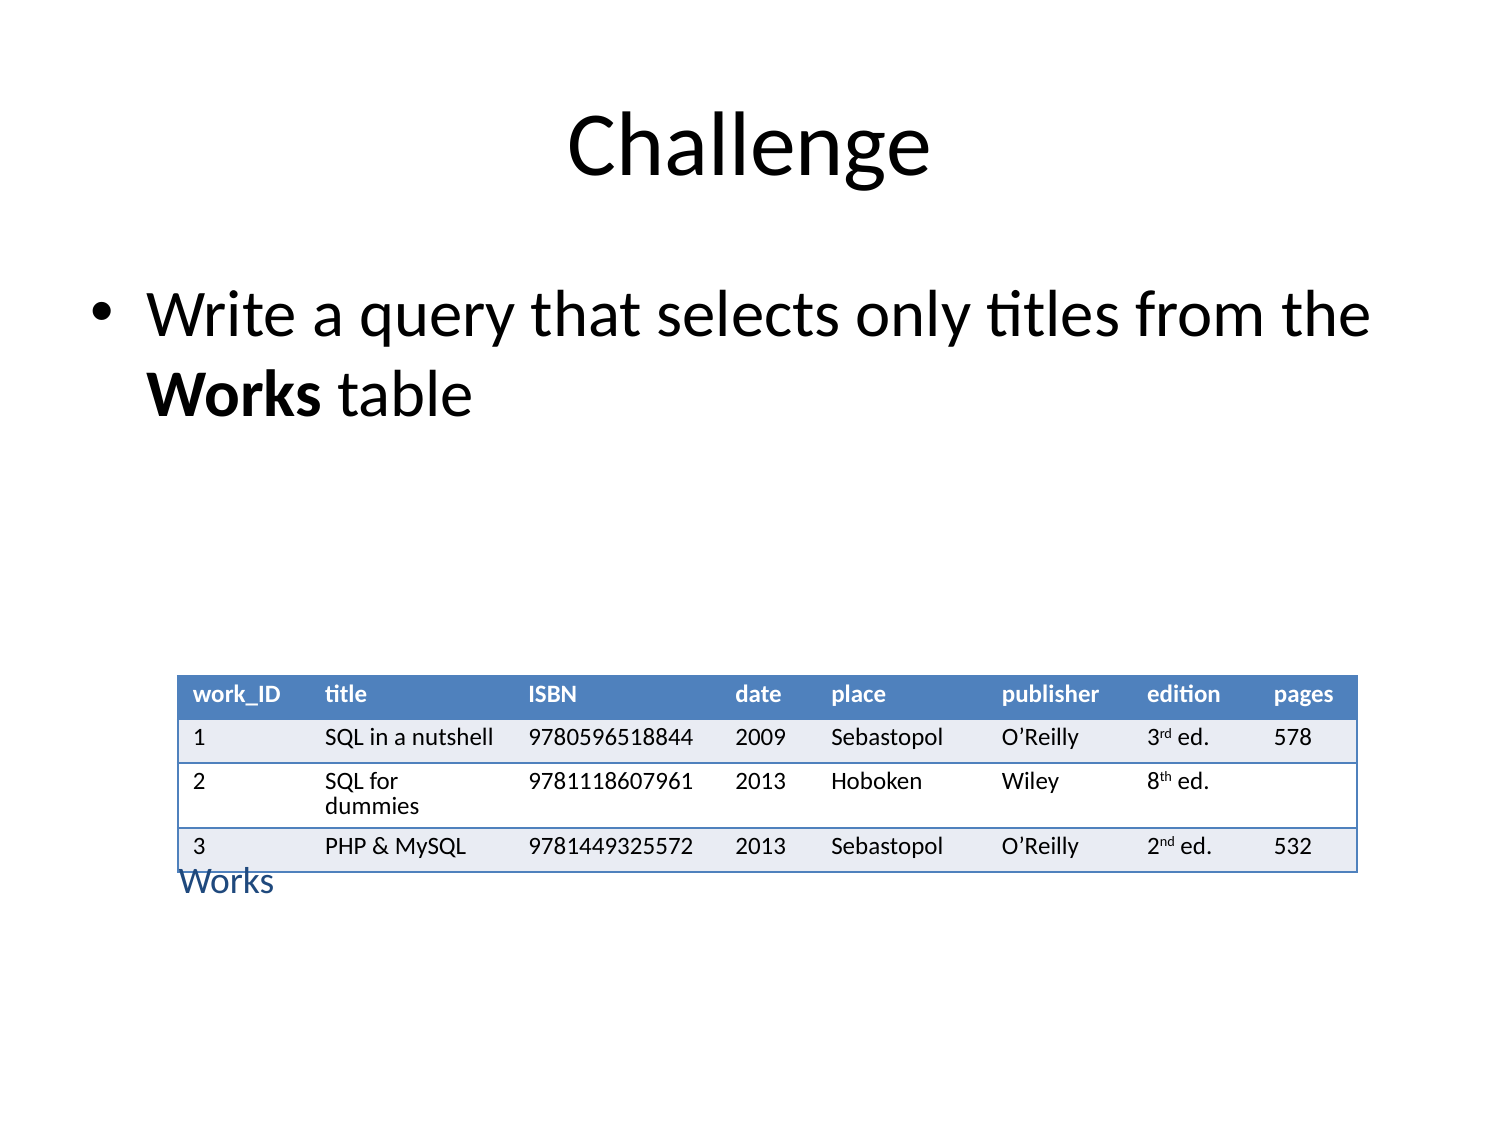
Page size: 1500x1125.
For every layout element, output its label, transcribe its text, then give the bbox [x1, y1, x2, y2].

table_header ISBN [513, 677, 720, 719]
table_cell 532 [1259, 829, 1356, 871]
table_cell Sebastopol [816, 720, 987, 762]
table_header place [816, 677, 987, 719]
table_cell [1259, 764, 1356, 827]
table_cell 2 [179, 764, 310, 827]
table_cell 2009 [720, 720, 816, 762]
text_box Works [163, 848, 290, 909]
table_header pages [1259, 677, 1356, 719]
table_cell 9780596518844 [513, 720, 720, 762]
table_cell 9781449325572 [513, 829, 720, 871]
table_cell Sebastopol [816, 829, 987, 871]
table_cell O’Reilly [987, 720, 1132, 762]
table_cell SQL for dummies [310, 764, 513, 827]
list Write a query that selects only titles from the Works table [75, 262, 1425, 1005]
table_cell 578 [1259, 720, 1356, 762]
table_header edition [1132, 677, 1259, 719]
table_cell 3rd ed. [1132, 720, 1259, 762]
table_cell 9781118607961 [513, 764, 720, 827]
table_cell PHP & MySQL [310, 829, 513, 871]
table_cell 2013 [720, 829, 816, 871]
table_header title [310, 677, 513, 719]
table_header date [720, 677, 816, 719]
table_header work_ID [179, 677, 310, 719]
table_cell Wiley [987, 764, 1132, 827]
table_cell SQL in a nutshell [310, 720, 513, 762]
table_header publisher [987, 677, 1132, 719]
table_cell 8th ed. [1132, 764, 1259, 827]
table_cell Hoboken [816, 764, 987, 827]
title Challenge [75, 45, 1425, 233]
table_cell 2nd ed. [1132, 829, 1259, 871]
table_cell 2013 [720, 764, 816, 827]
table_cell 1 [179, 720, 310, 762]
table_cell O’Reilly [987, 829, 1132, 871]
table_cell 3 [179, 829, 310, 871]
